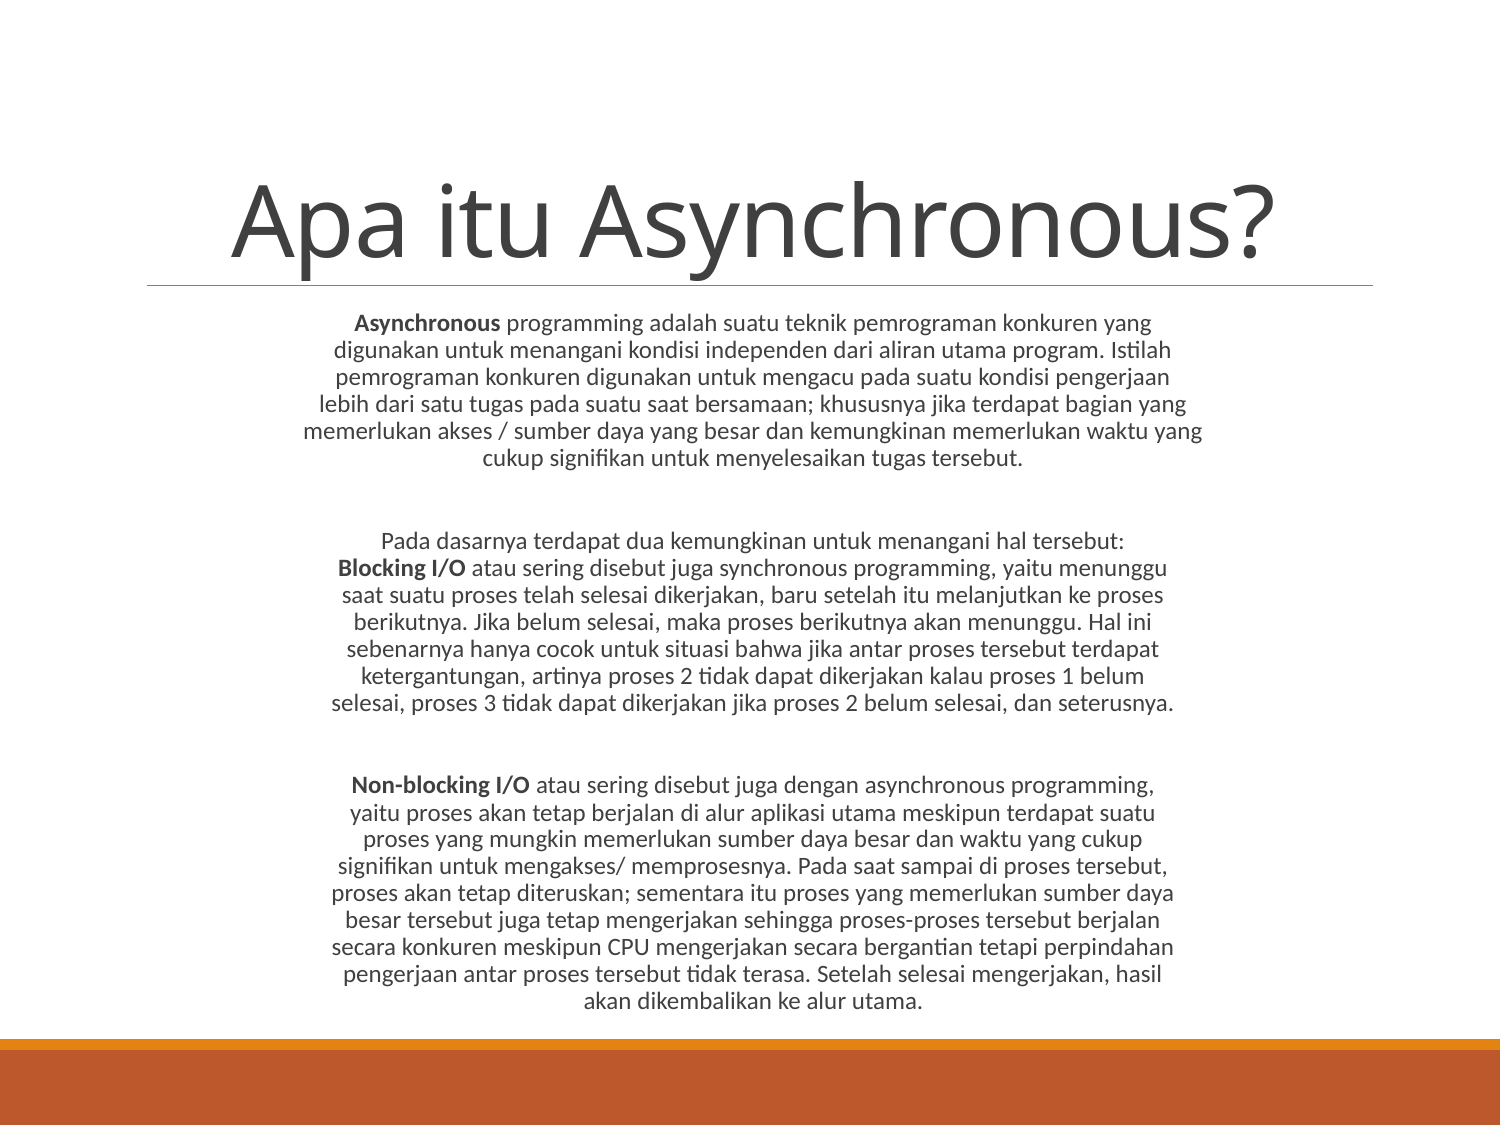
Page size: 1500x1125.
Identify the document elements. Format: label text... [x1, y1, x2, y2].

title Apa itu Asynchronous? [135, 47, 1373, 285]
list Asynchronous programming adalah suatu teknik pemrograman konkuren yang digunakan untuk menangani kondisi independen dari aliran utama program. Istilah pemrograman konkuren digunakan untuk mengacu pada suatu kondisi pengerjaan lebih dari satu tugas pada suatu saat bersamaan; khususnya jika terdapat bagian yang memerlukan akses / sumber daya yang besar dan kemungkinan memerlukan waktu yang cukup signifikan untuk menyelesaikan tugas tersebut. Pada dasarnya terdapat dua kemungkinan untuk menangani hal tersebut: Blocking I/O atau sering disebut juga synchronous programming, yaitu menunggu saat suatu proses telah selesai dikerjakan, baru setelah itu melanjutkan ke proses berikutnya. Jika belum selesai, maka proses berikutnya akan menunggu. Hal ini sebenarnya hanya cocok untuk situasi bahwa jika antar proses tersebut terdapat ketergantungan, artinya proses 2 tidak dapat dikerjakan kalau proses 1 belum selesai, proses 3 tidak dapat dikerjakan jika proses 2 belum selesai, dan seterusnya. Non-blocking I/O atau sering disebut juga dengan asynchronous programming, yaitu proses akan tetap berjalan di alur aplikasi utama meskipun terdapat suatu proses yang mungkin memerlukan sumber daya besar dan waktu yang cukup signifikan untuk mengakses/ memprosesnya. Pada saat sampai di proses tersebut, proses akan tetap diteruskan; sementara itu proses yang memerlukan sumber daya besar tersebut juga tetap mengerjakan sehingga proses-proses tersebut berjalan secara konkuren meskipun CPU mengerjakan secara bergantian tetapi perpindahan pengerjaan antar proses tersebut tidak terasa. Setelah selesai mengerjakan, hasil akan dikembalikan ke alur utama. [135, 302, 1373, 963]
